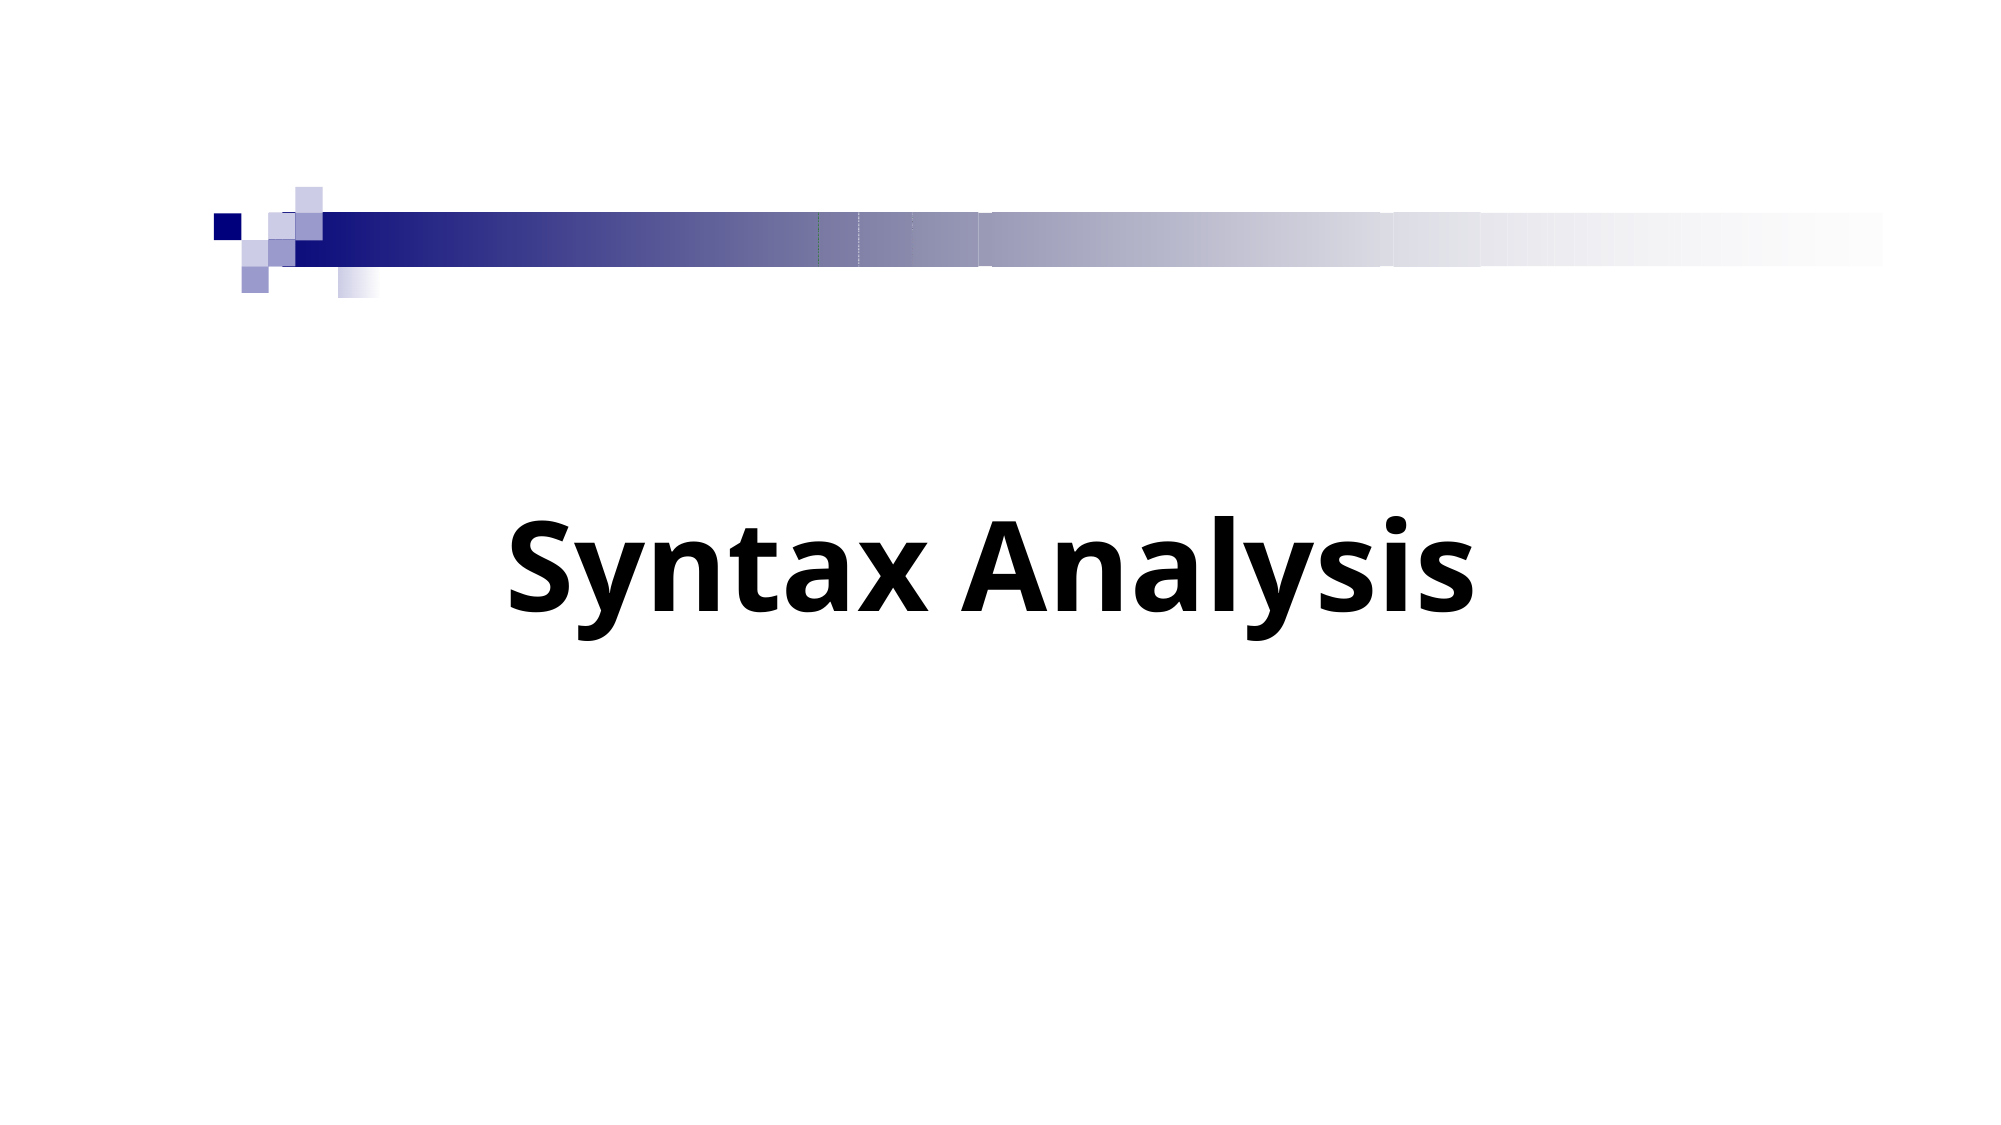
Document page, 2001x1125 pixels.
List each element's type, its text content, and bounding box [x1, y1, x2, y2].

text_box [338, 293, 380, 298]
title Syntax Analysis [39, 475, 1945, 665]
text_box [213, 186, 1883, 293]
